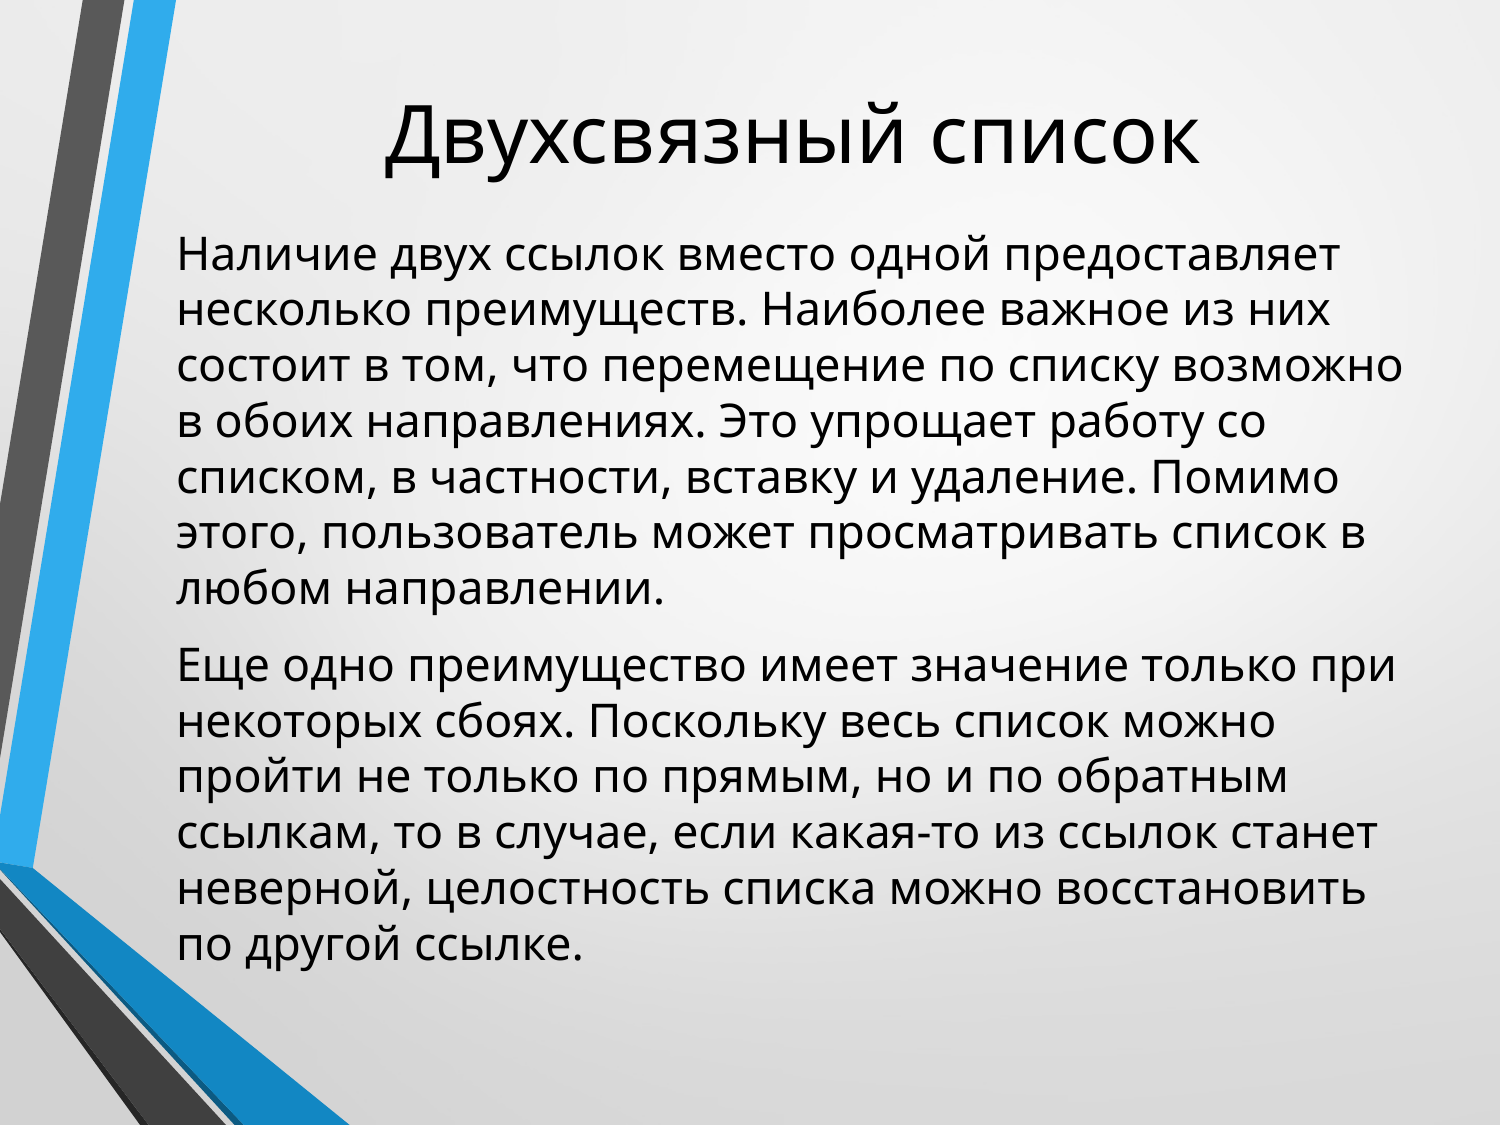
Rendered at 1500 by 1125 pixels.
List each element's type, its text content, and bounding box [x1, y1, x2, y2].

title Двухсвязный список [161, 75, 1425, 188]
list Наличие двух ссылок вместо одной предоставляет несколько преимуществ. Наиболее важное из них состоит в том, что перемещение по списку возможно в обоих направлениях. Это упрощает работу со списком, в частности, вставку и удаление. Помимо этого, пользователь может просматривать список в любом направлении. Еще одно преимущество имеет значение только при некоторых сбоях. Поскольку весь список можно пройти не только по прямым, но и по обратным ссылкам, то в случае, если какая-то из ссылок станет неверной, целостность списка можно восстановить по другой ссылке. [161, 216, 1425, 985]
